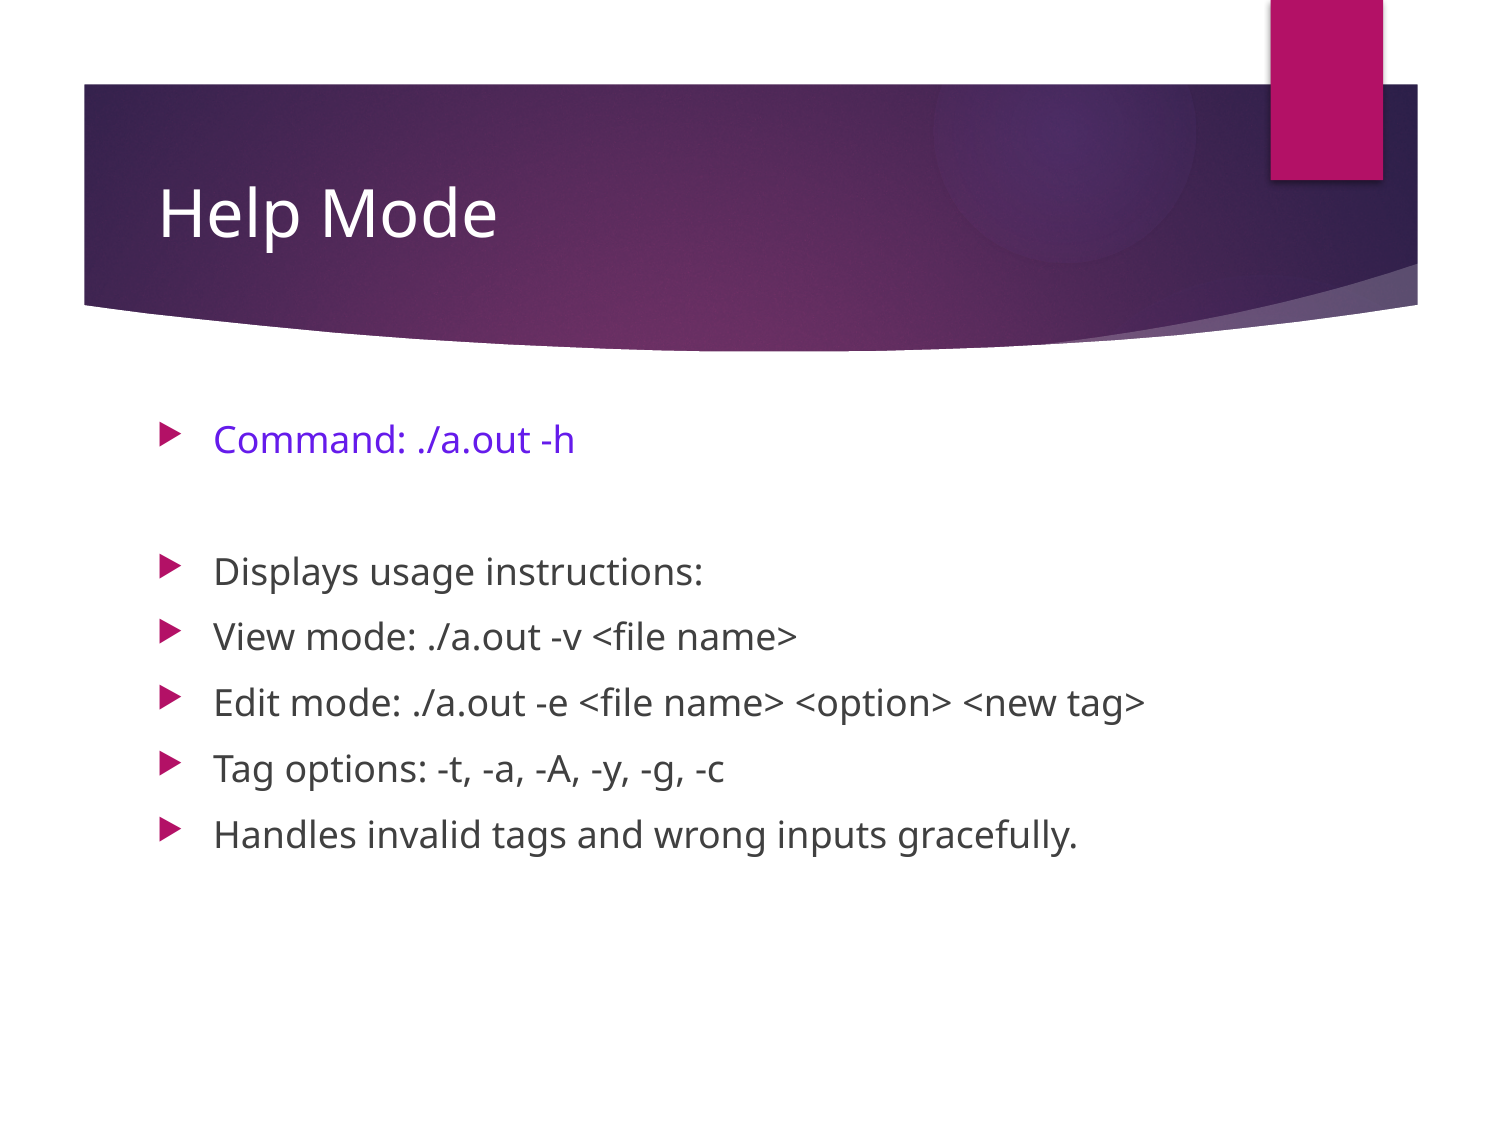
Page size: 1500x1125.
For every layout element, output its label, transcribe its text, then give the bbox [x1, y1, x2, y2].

title Help Mode [142, 152, 1183, 269]
list Command: ./a.out -h Displays usage instructions: View mode: ./a.out -v <file name> Edit mode: ./a.out -e <file name> <option> <new tag> Tag options: -t, -a, -A, -y, -g, -c Handles invalid tags and wrong inputs gracefully. [141, 408, 1183, 988]
